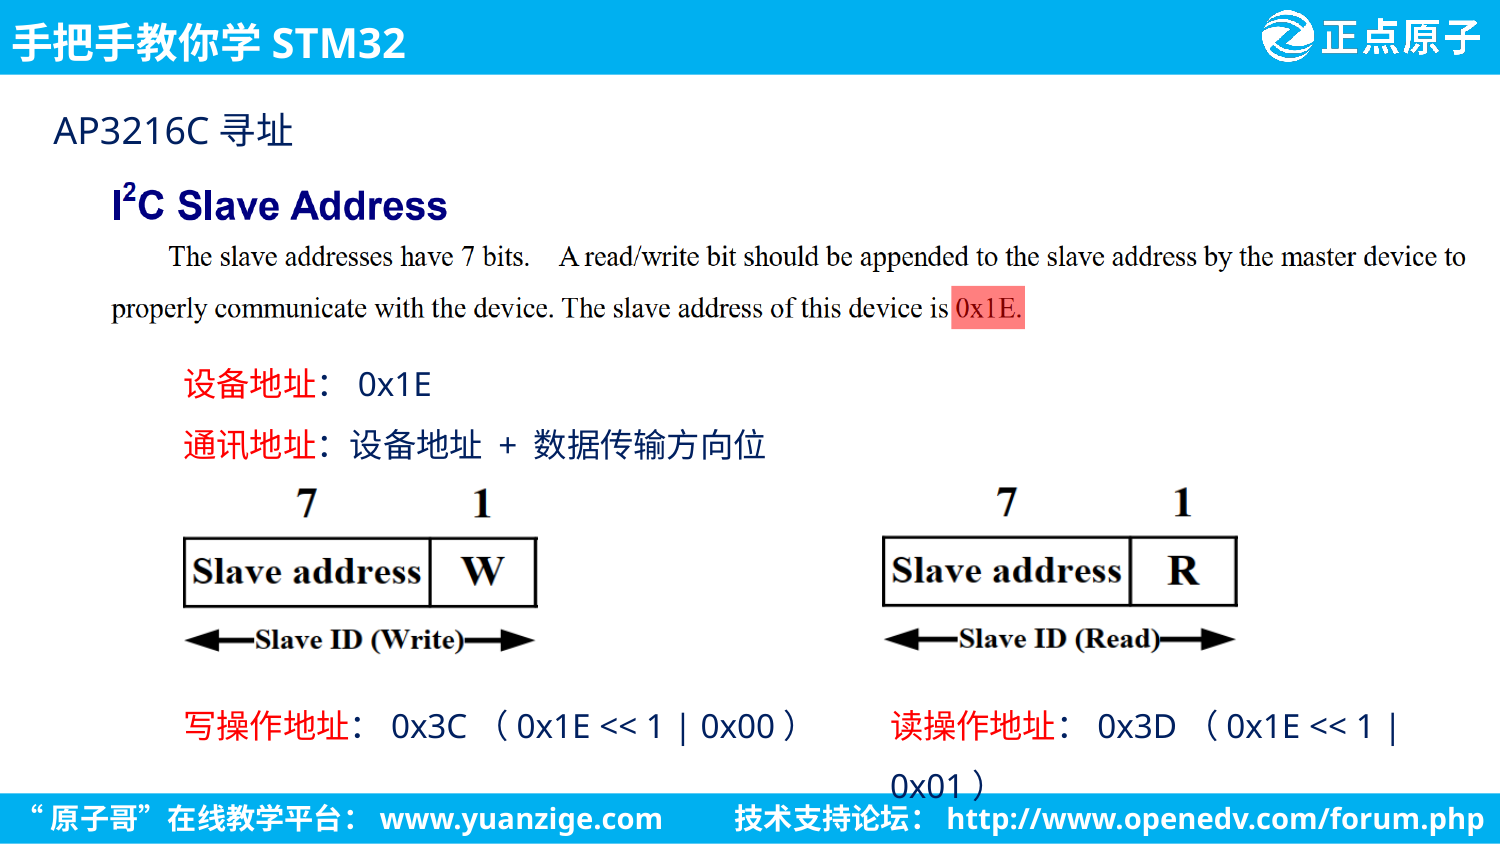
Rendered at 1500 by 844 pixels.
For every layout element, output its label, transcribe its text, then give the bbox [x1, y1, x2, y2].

text_box 设备地址：0x1E [176, 339, 676, 400]
picture [95, 173, 1471, 330]
picture [1276, 45, 1301, 53]
text_box 通讯地址：设备地址 + 数据传输方向位 [176, 400, 999, 468]
picture [1405, 21, 1438, 54]
picture [1412, 45, 1418, 52]
picture [183, 480, 538, 667]
text_box [0, 0, 1500, 76]
picture [882, 480, 1238, 667]
text_box 读操作地址：0x3D（0x1E << 1 | 0x01） [882, 682, 1471, 810]
text_box “原子哥”在线教学平台：www.yuanzige.com [0, 793, 560, 843]
text_box 写操作地址：0x3C（0x1E << 1 | 0x00） [176, 682, 849, 750]
text_box 技术支持论坛：http://www.openedv.com/forum.php [560, 793, 1500, 843]
picture [1391, 46, 1397, 53]
text_box 手把手教你学STM32 [0, 0, 967, 75]
picture [1431, 45, 1438, 51]
text_box AP3216C寻址 [45, 81, 393, 157]
picture [1323, 21, 1357, 53]
picture [1263, 27, 1301, 61]
picture [1368, 19, 1396, 42]
picture [1446, 21, 1479, 54]
picture [1273, 11, 1314, 45]
